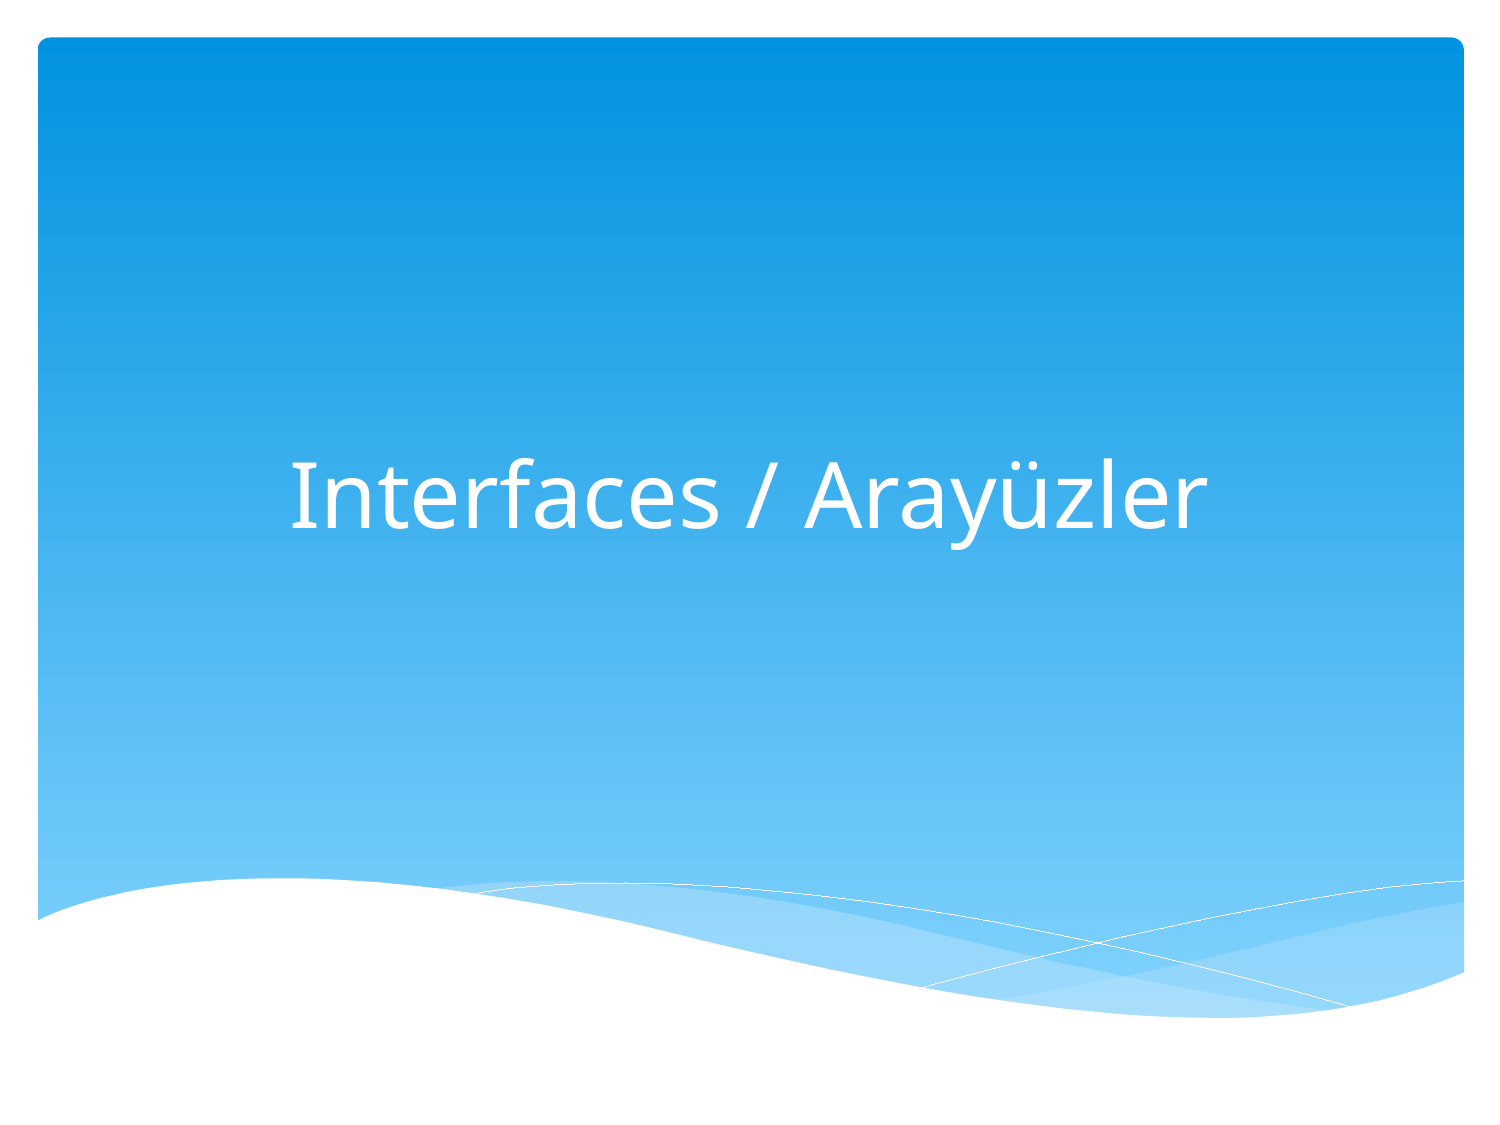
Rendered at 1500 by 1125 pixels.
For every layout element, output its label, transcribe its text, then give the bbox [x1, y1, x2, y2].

title Interfaces / Arayüzler [112, 262, 1388, 555]
